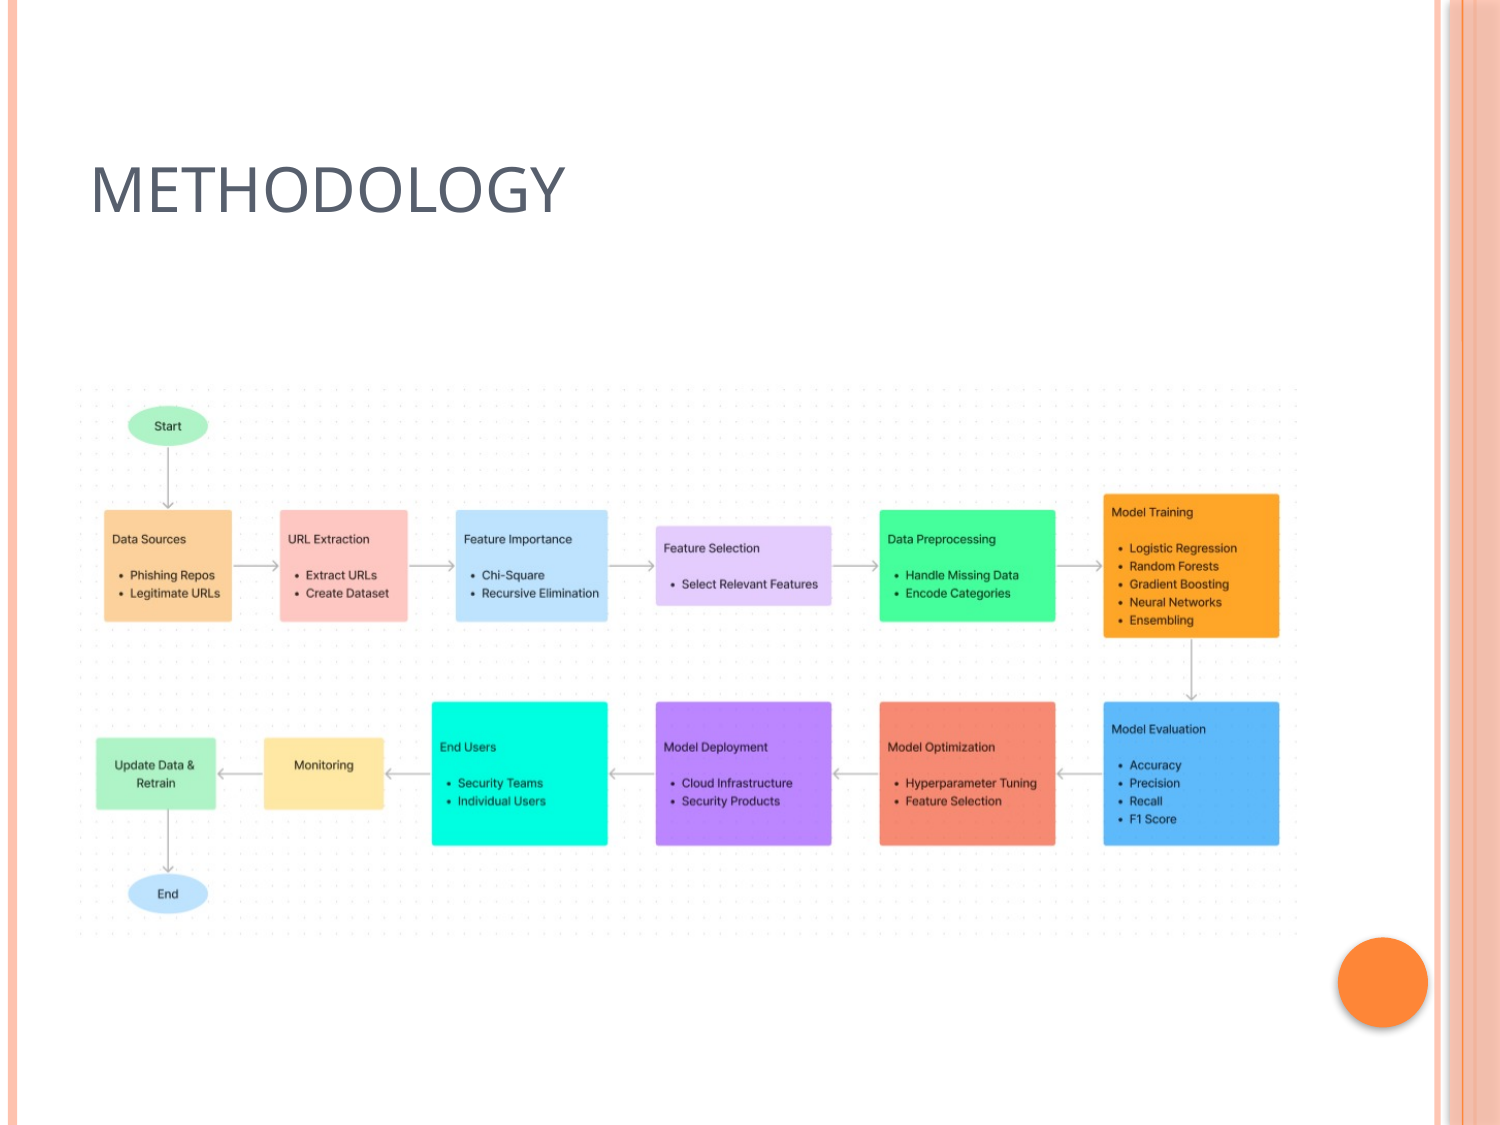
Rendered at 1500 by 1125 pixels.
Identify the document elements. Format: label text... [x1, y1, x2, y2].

title Methodology [75, 45, 1300, 233]
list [74, 383, 1301, 941]
